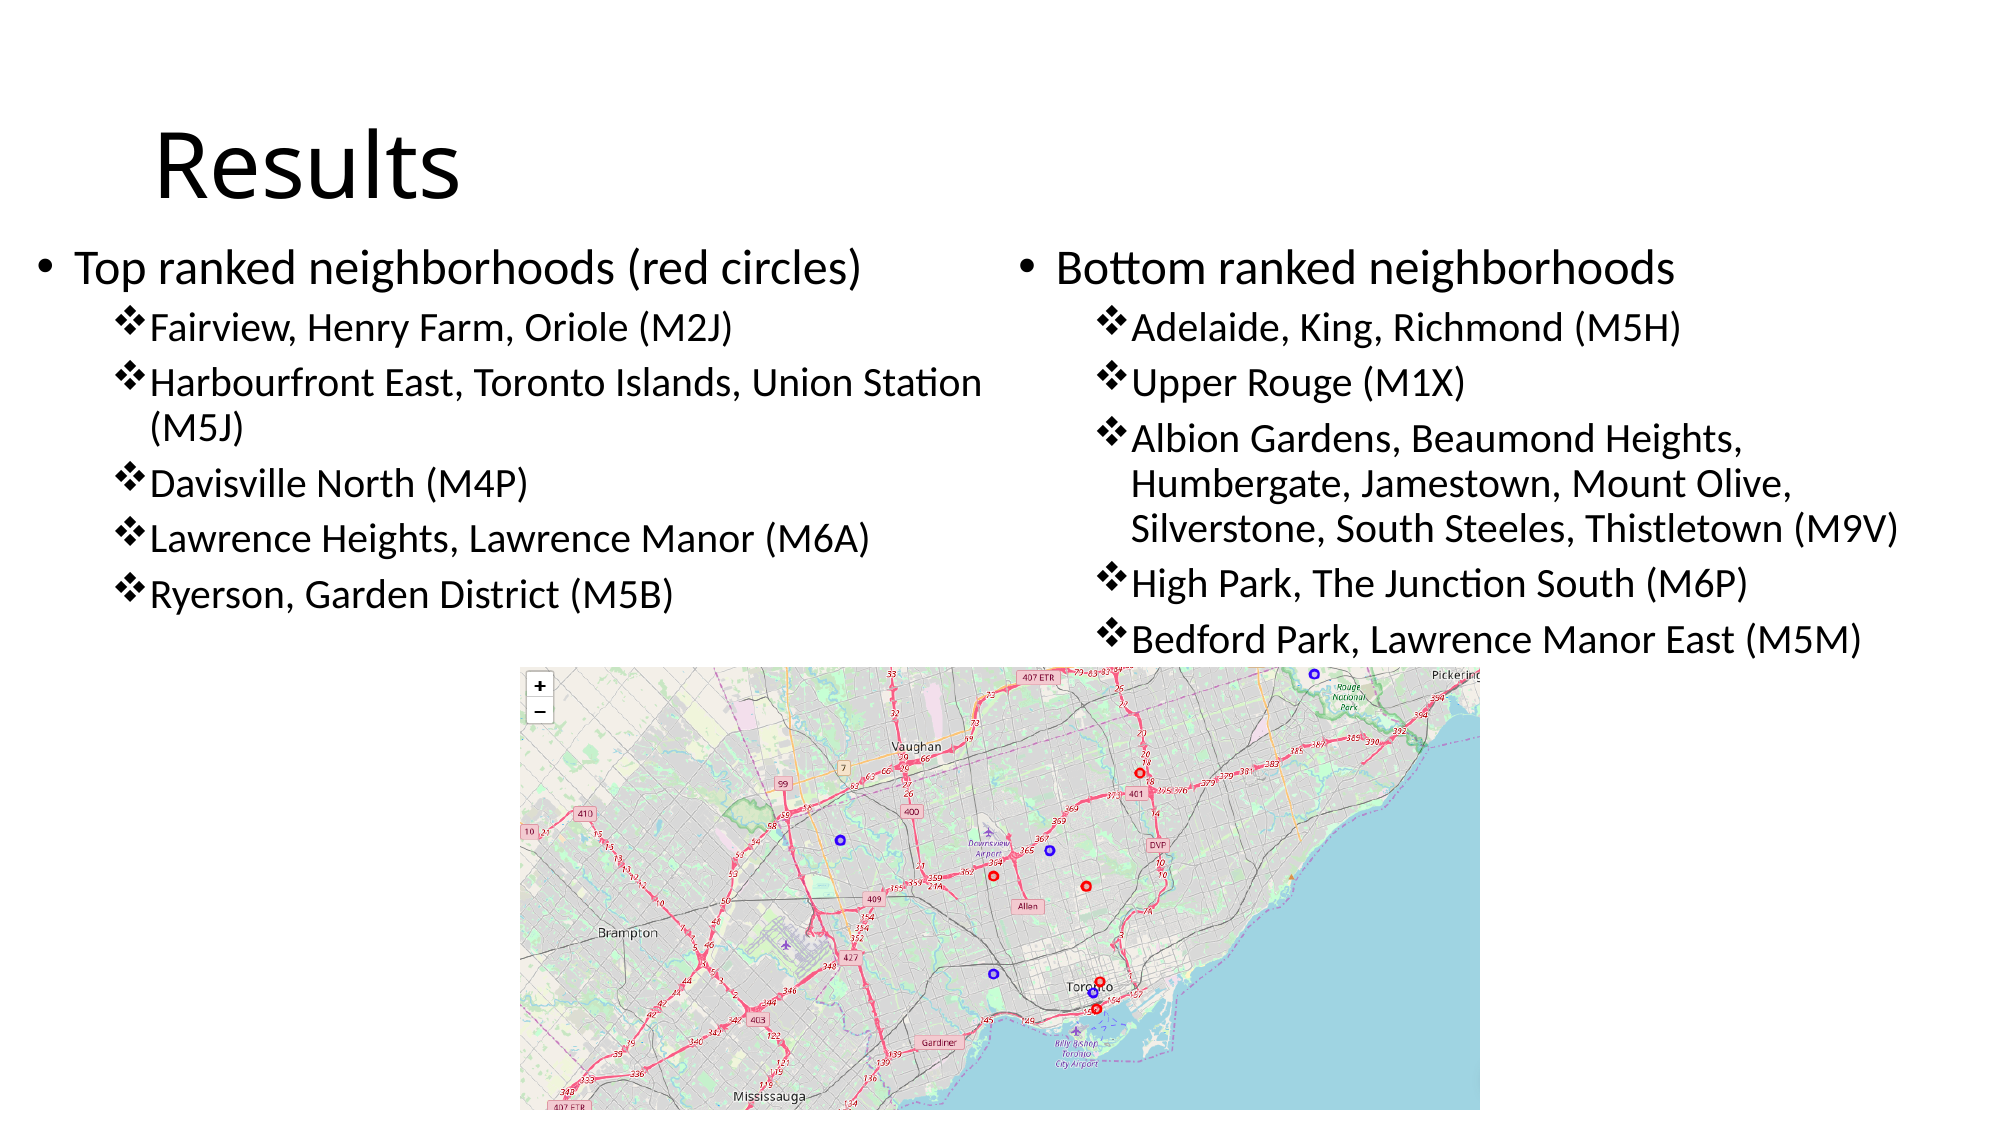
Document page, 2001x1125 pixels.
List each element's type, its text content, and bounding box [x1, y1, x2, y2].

text_box Bottom ranked neighborhoods Adelaide, King, Richmond (M5H) Upper Rouge (M1X) Albion Gardens, Beaumond Heights, Humbergate, Jamestown, Mount Olive, Silverstone, South Steeles, Thistletown (M9V) High Park, The Junction South (M6P) Bedford Park, Lawrence Manor East (M5M) [1003, 233, 1982, 948]
list Top ranked neighborhoods (red circles) Fairview, Henry Farm, Oriole (M2J) Harbourfront East, Toronto Islands, Union Station (M5J) Davisville North (M4P) Lawrence Heights, Lawrence Manor (M6A) Ryerson, Garden District (M5B) [21, 233, 1000, 948]
title Results [137, 59, 1863, 278]
picture [520, 667, 1480, 1110]
